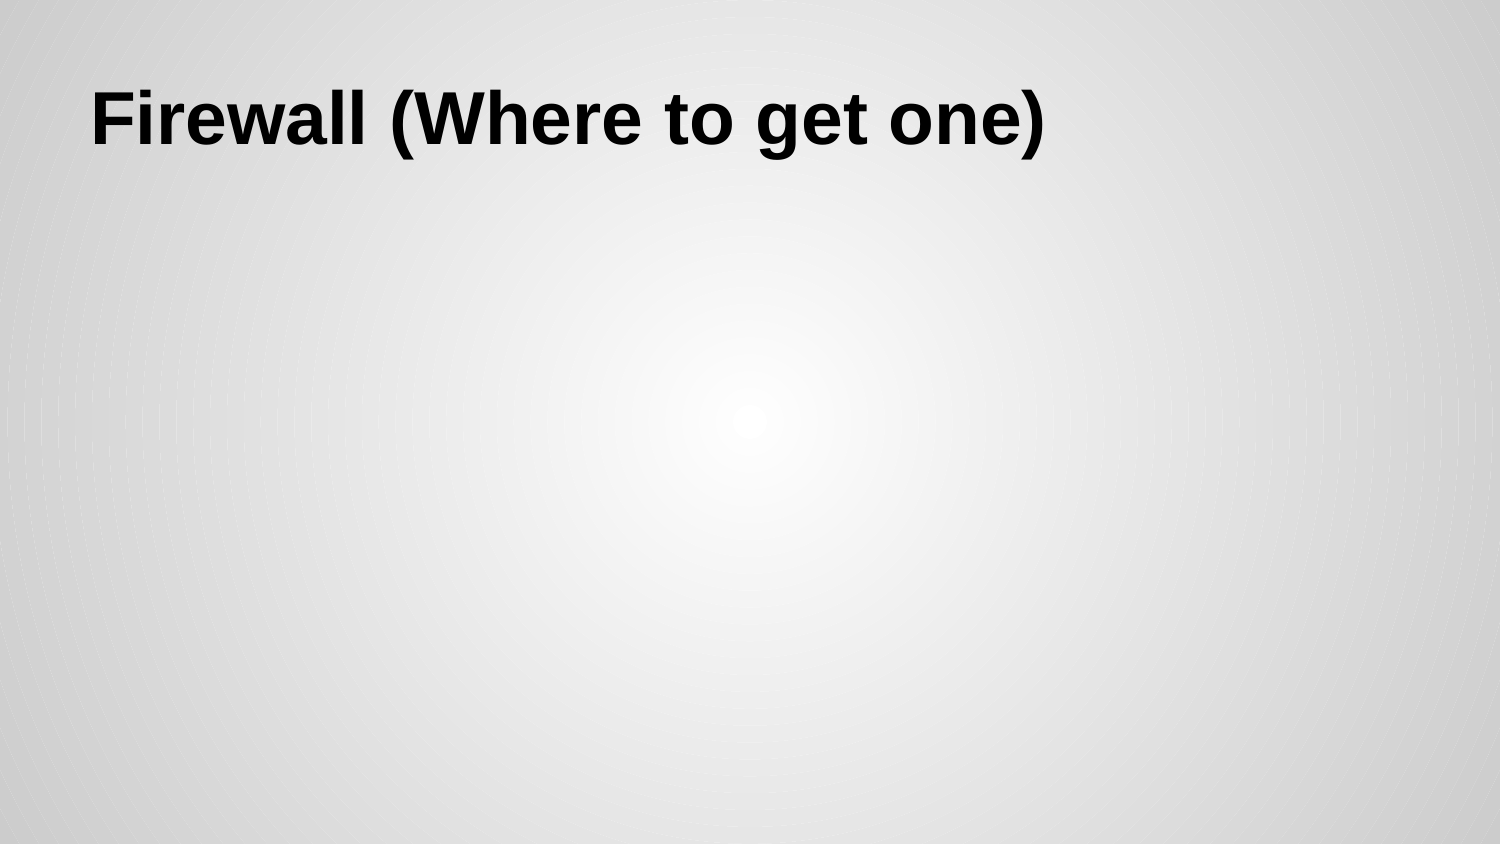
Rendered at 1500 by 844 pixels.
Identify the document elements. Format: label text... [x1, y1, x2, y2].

title Firewall (Where to get one) [75, 33, 1425, 175]
